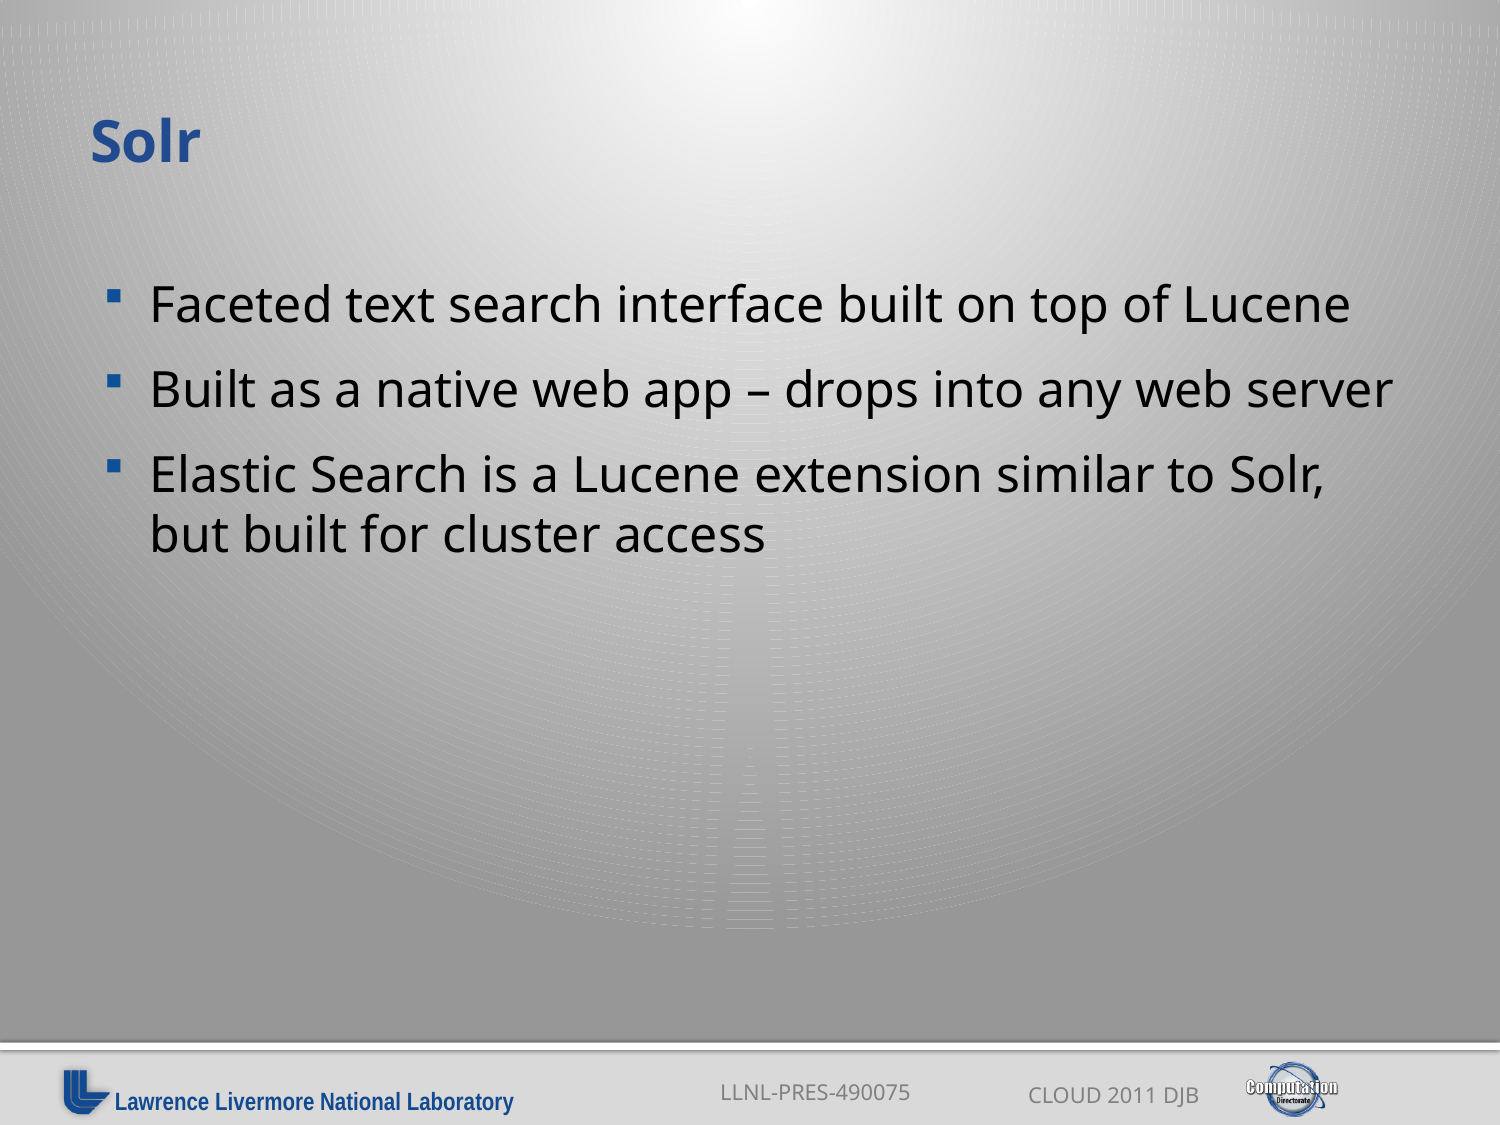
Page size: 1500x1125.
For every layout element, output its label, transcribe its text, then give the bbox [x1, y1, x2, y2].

title Solr [75, 36, 1425, 242]
picture [56, 1068, 112, 1119]
picture [1244, 1057, 1343, 1123]
list Faceted text search interface built on top of Lucene Built as a native web app – drops into any web server Elastic Search is a Lucene extension similar to Solr, but built for cluster access [75, 257, 1425, 1037]
